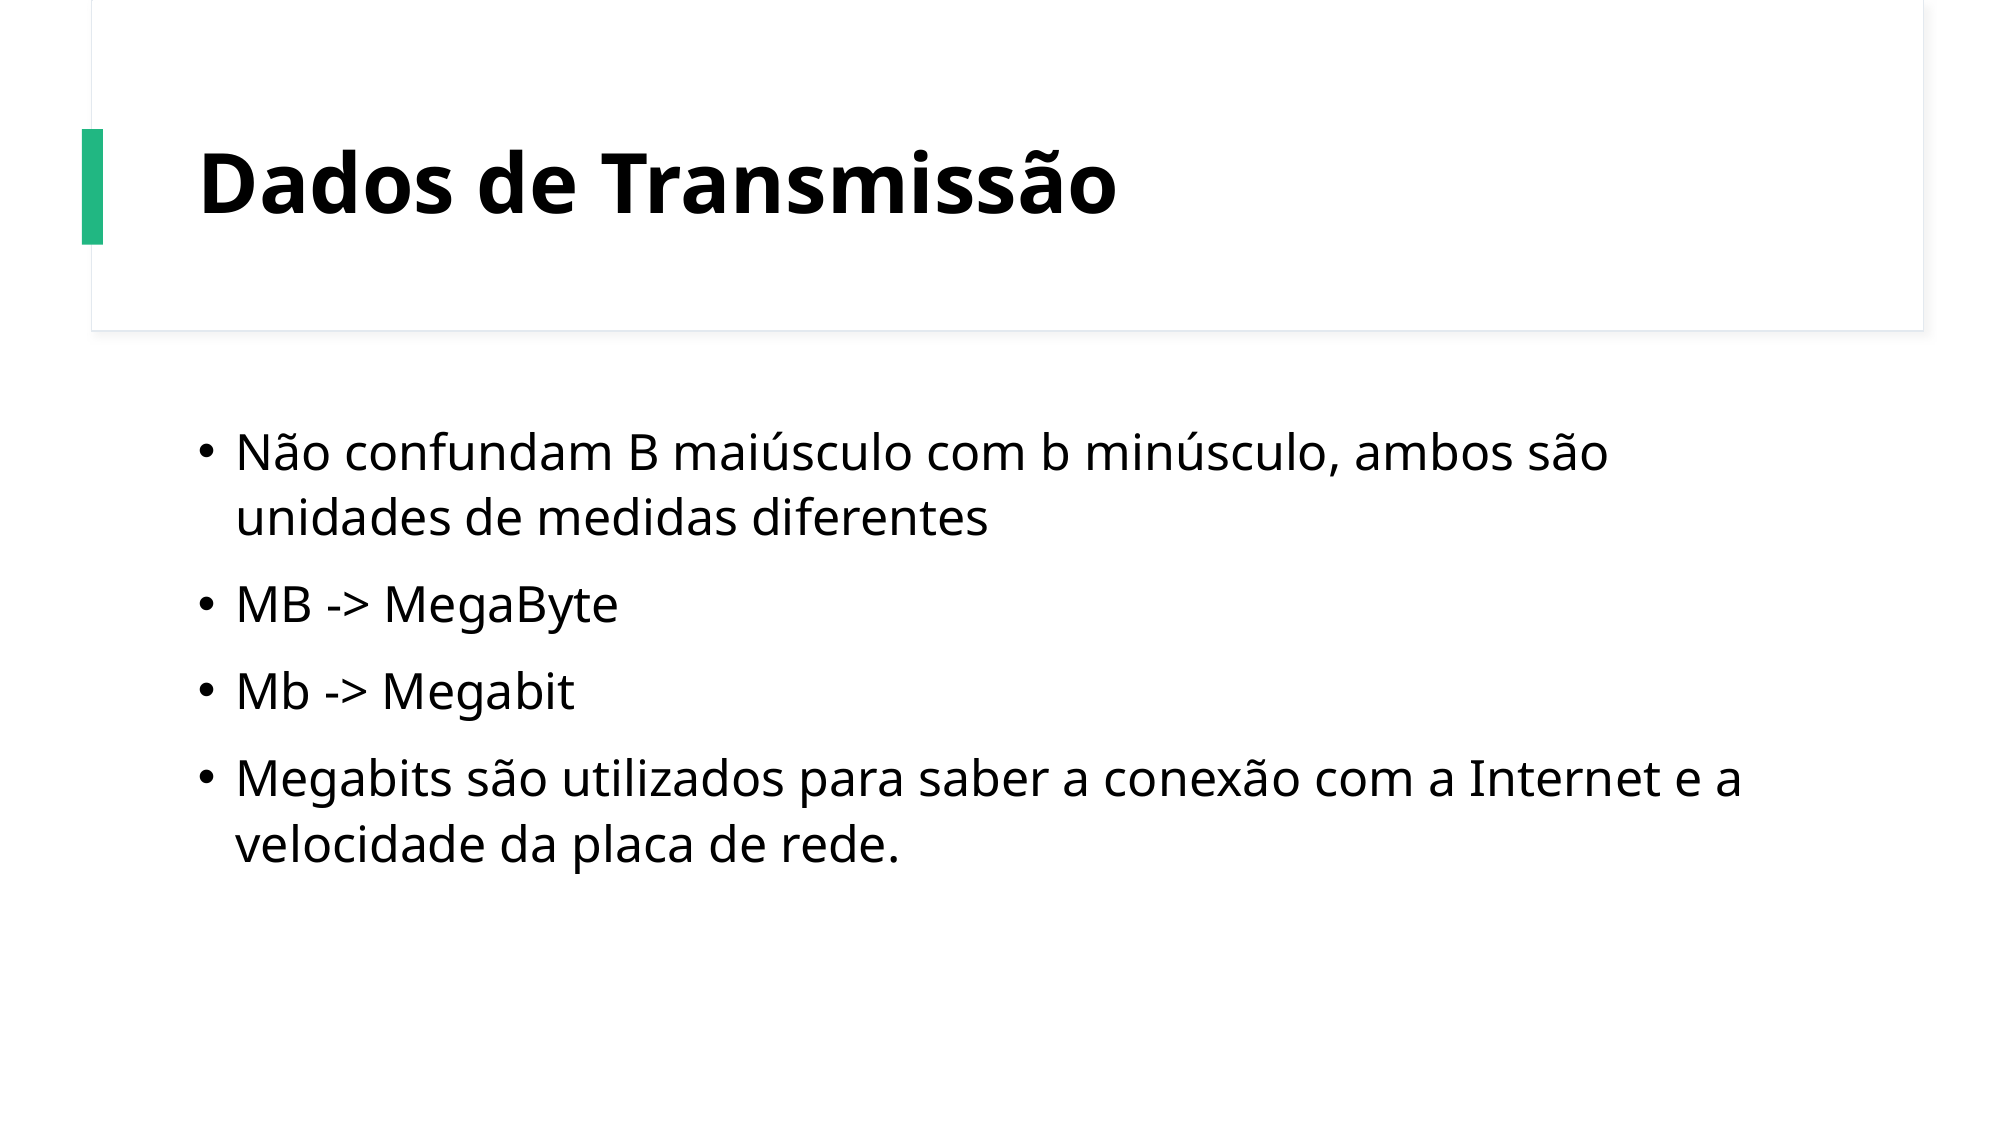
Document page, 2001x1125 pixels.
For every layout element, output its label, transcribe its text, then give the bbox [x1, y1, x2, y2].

title Dados de Transmissão [183, 90, 1851, 284]
list Não confundam B maiúsculo com b minúsculo, ambos são unidades de medidas diferentes MB -> MegaByte Mb -> Megabit Megabits são utilizados para saber a conexão com a Internet e a velocidade da placa de rede. [183, 406, 1851, 1013]
